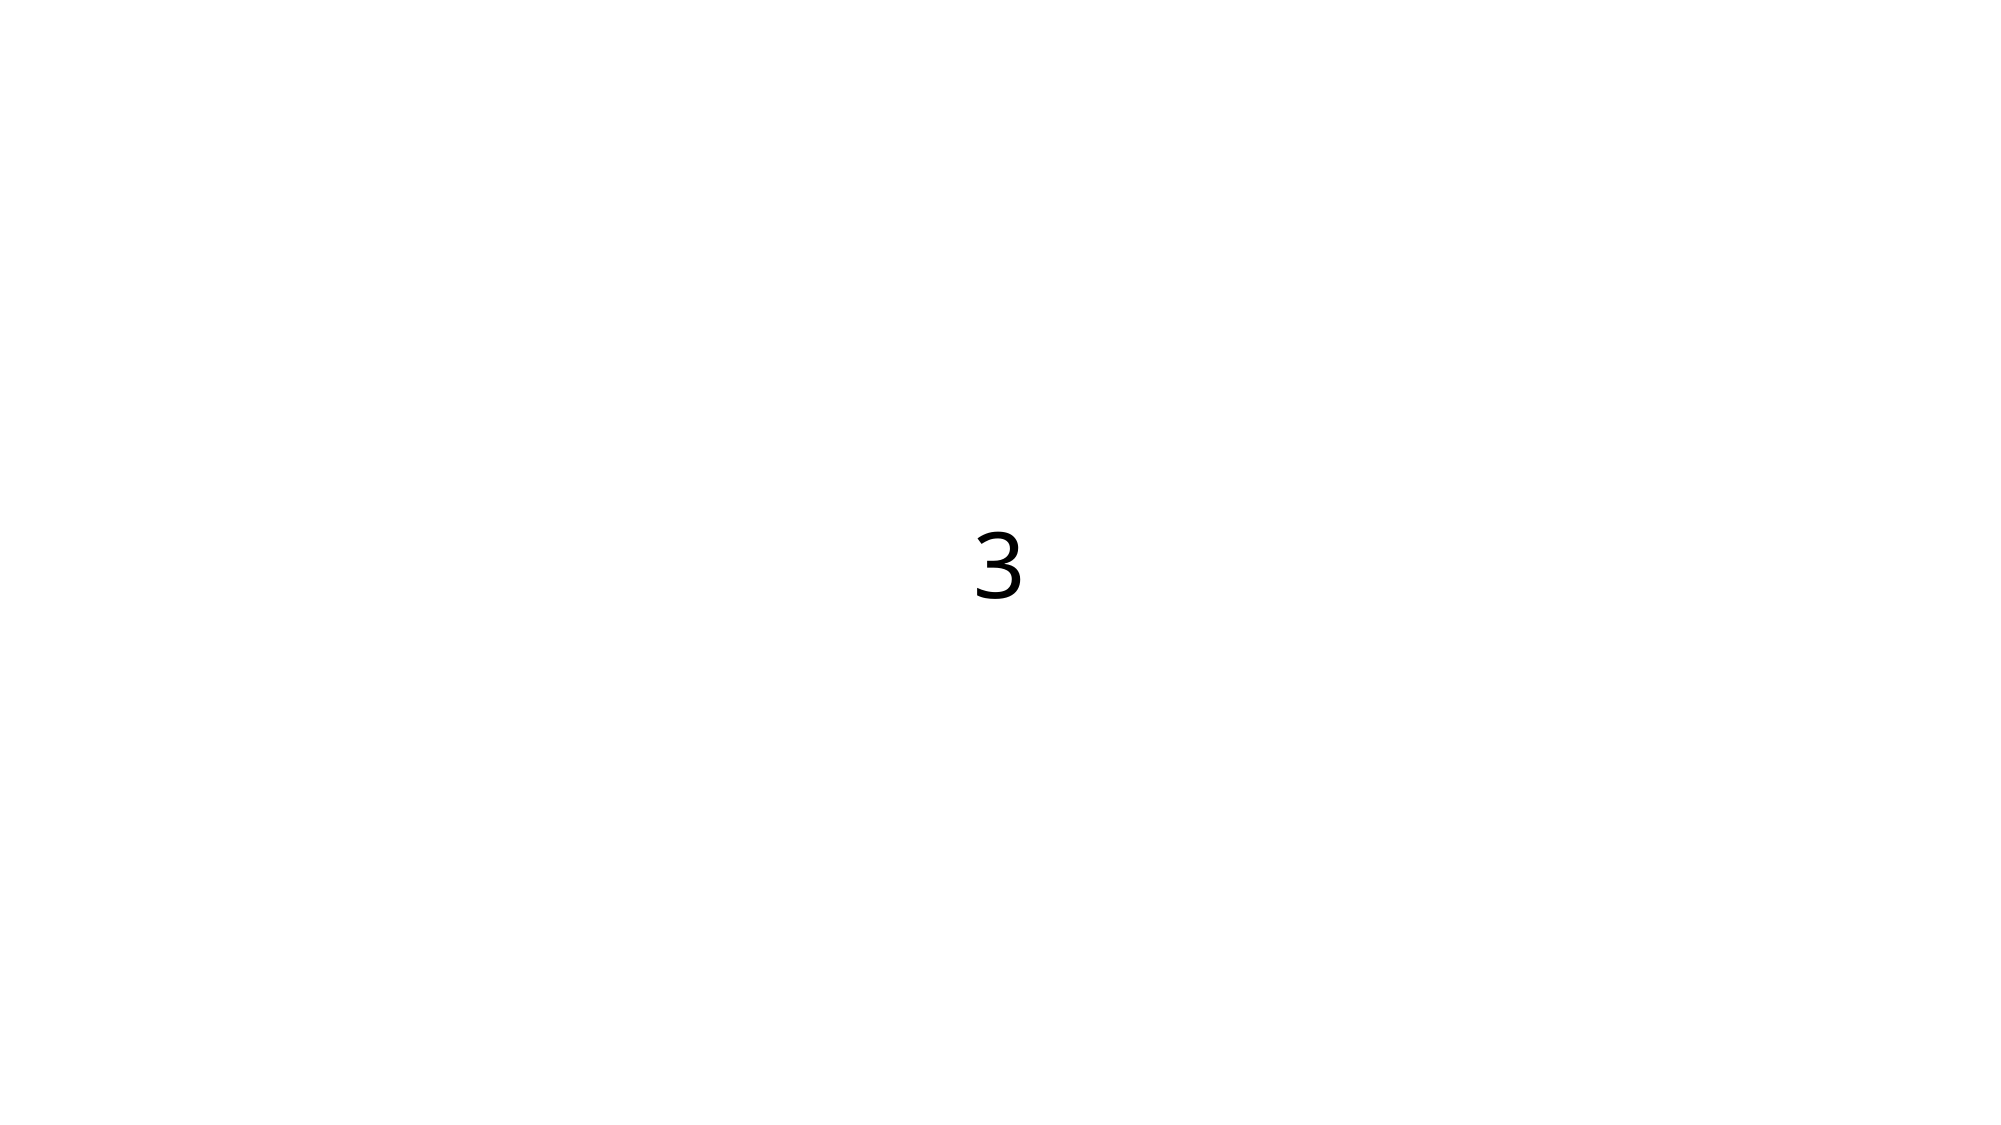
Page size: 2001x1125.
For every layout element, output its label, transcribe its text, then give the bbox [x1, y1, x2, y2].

text_box 3 [796, 499, 1204, 624]
